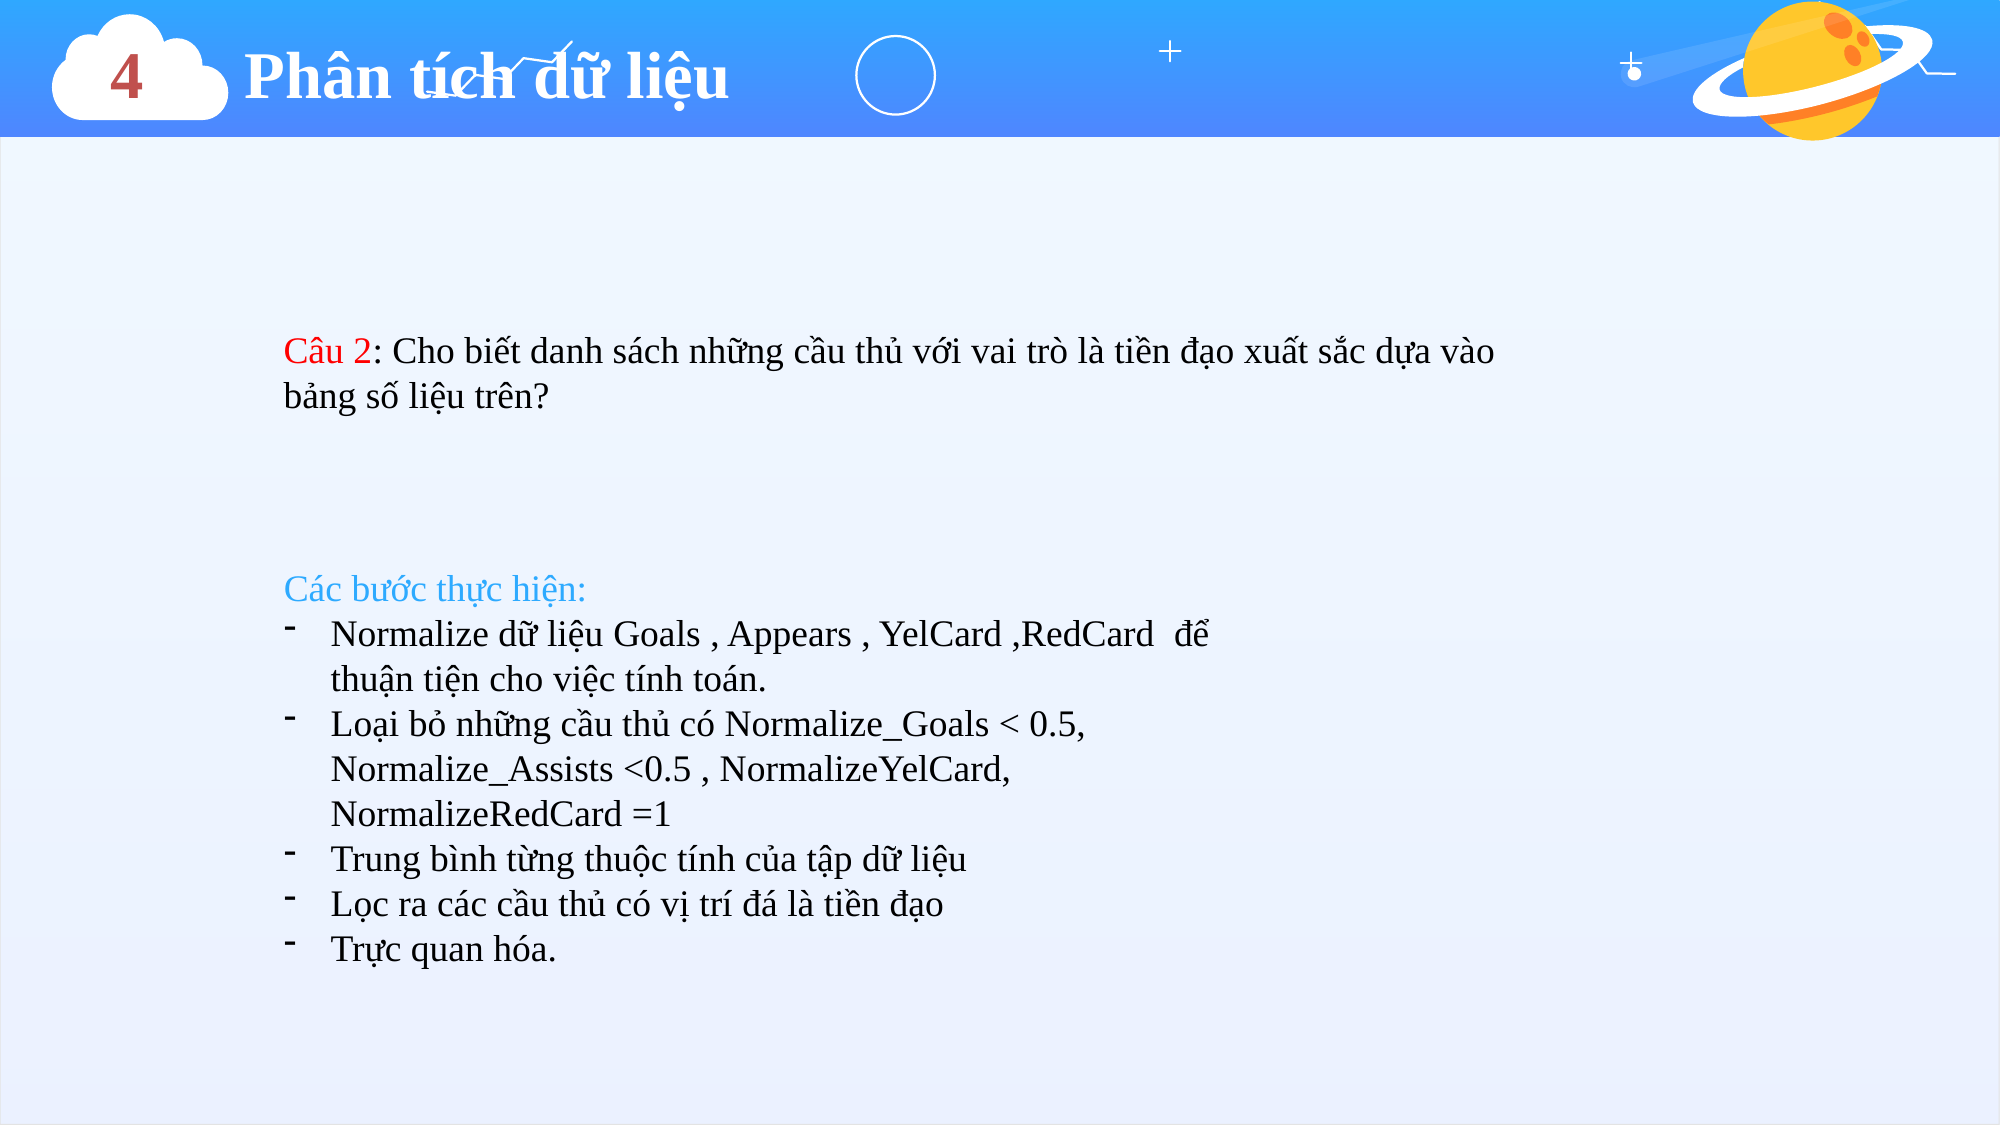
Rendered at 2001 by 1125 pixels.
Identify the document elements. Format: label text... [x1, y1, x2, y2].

text_box 4 Phân tích dữ liệu [18, 24, 823, 119]
text_box [105, 14, 154, 24]
text_box Các bước thực hiện: Normalize dữ liệu Goals , Appears , YelCard ,RedCard để thuận tiện cho việc tính toán. Loại bỏ những cầu thủ có Normalize_Goals < 0.5, Normalize_Assists <0.5 , NormalizeYelCard, NormalizeRedCard =1 Trung bình từng thuộc tính của tập dữ liệu Lọc ra các cầu thủ có vị trí đá là tiền đạo Trực quan hóa. [268, 556, 1270, 1066]
text_box Câu 2: Cho biết danh sách những cầu thủ với vai trò là tiền đạo xuất sắc dựa vào bảng số liệu trên? [268, 318, 1525, 424]
